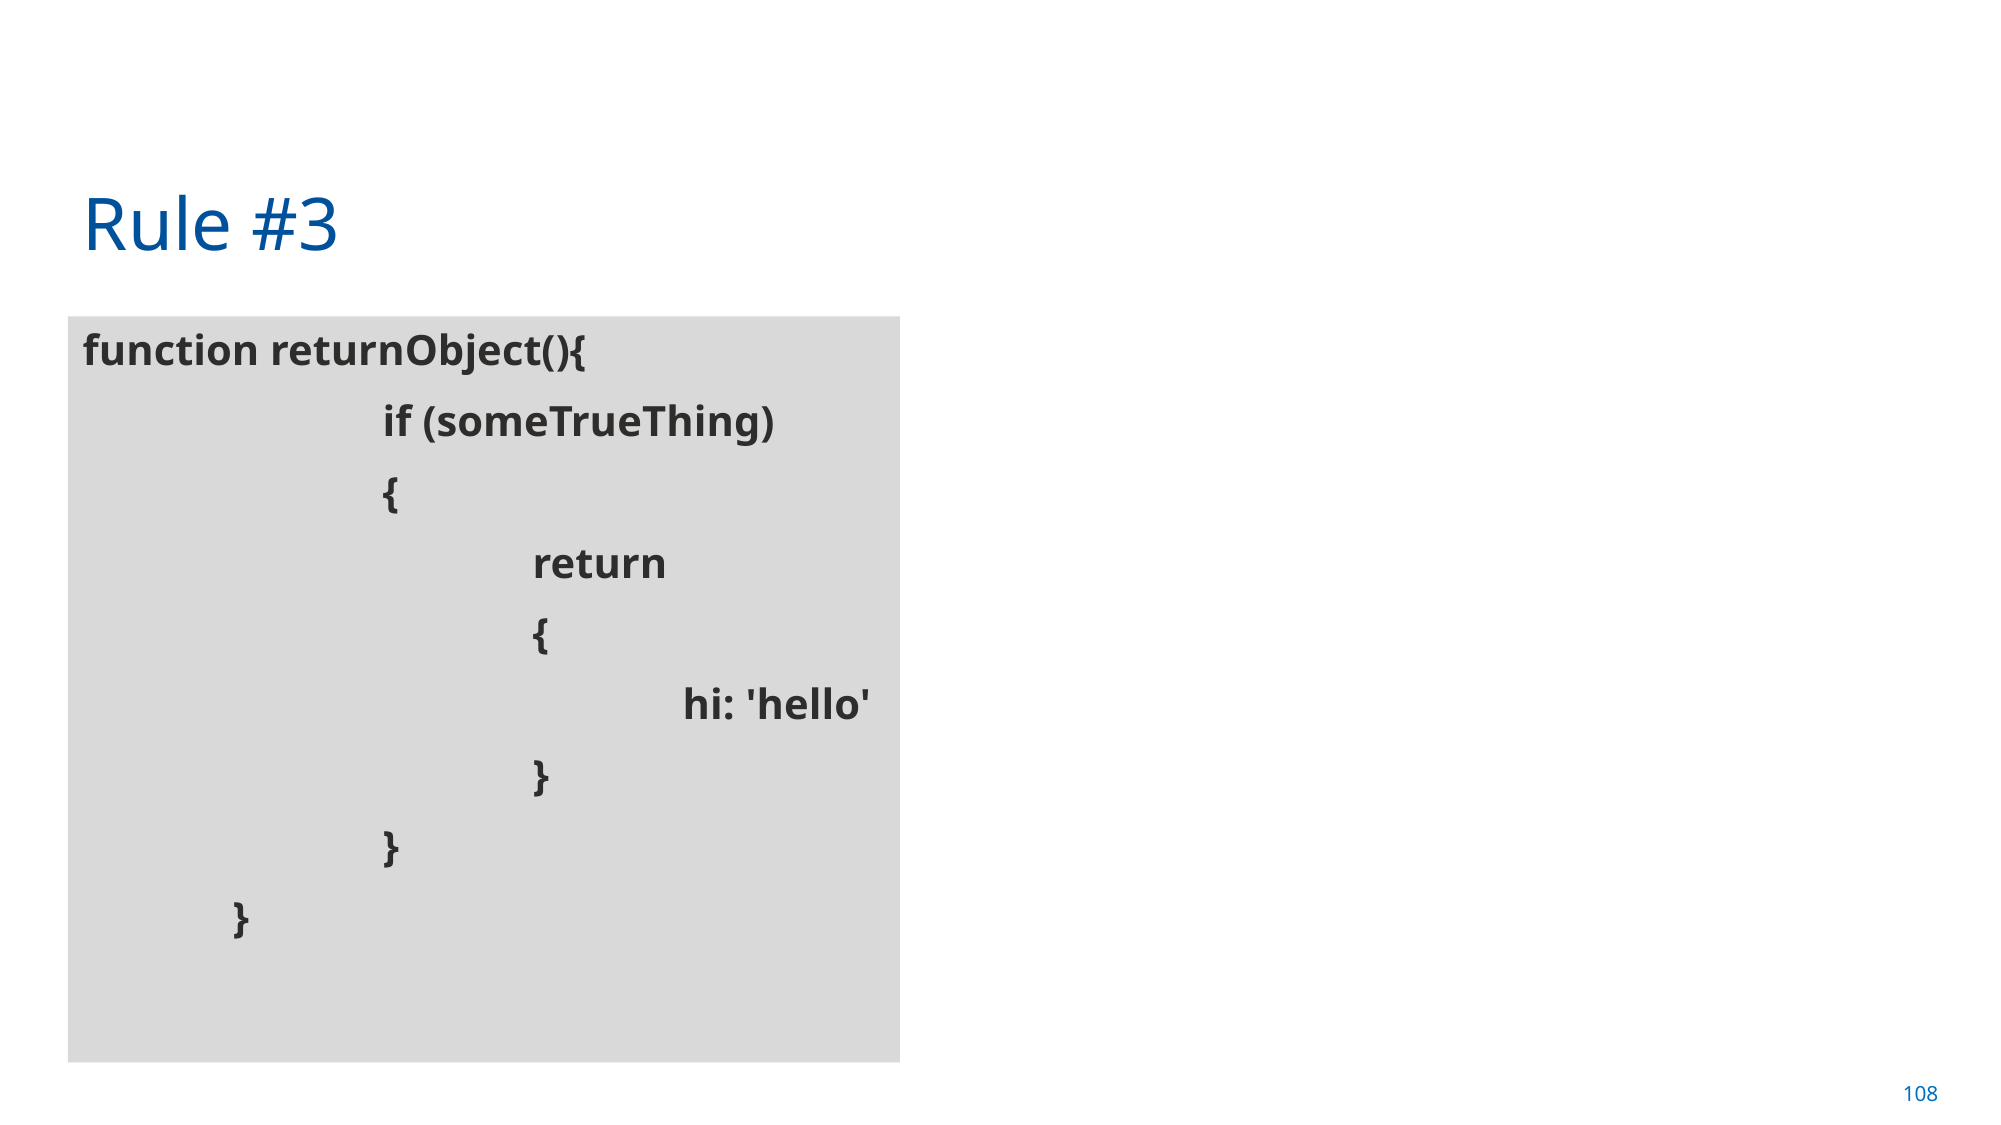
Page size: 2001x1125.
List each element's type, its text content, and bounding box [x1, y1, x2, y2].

text_box function returnObject(){ if (someTrueThing) { return { hi: 'hello' } } } [67, 316, 900, 1063]
title Rule #3 [67, 170, 1565, 273]
